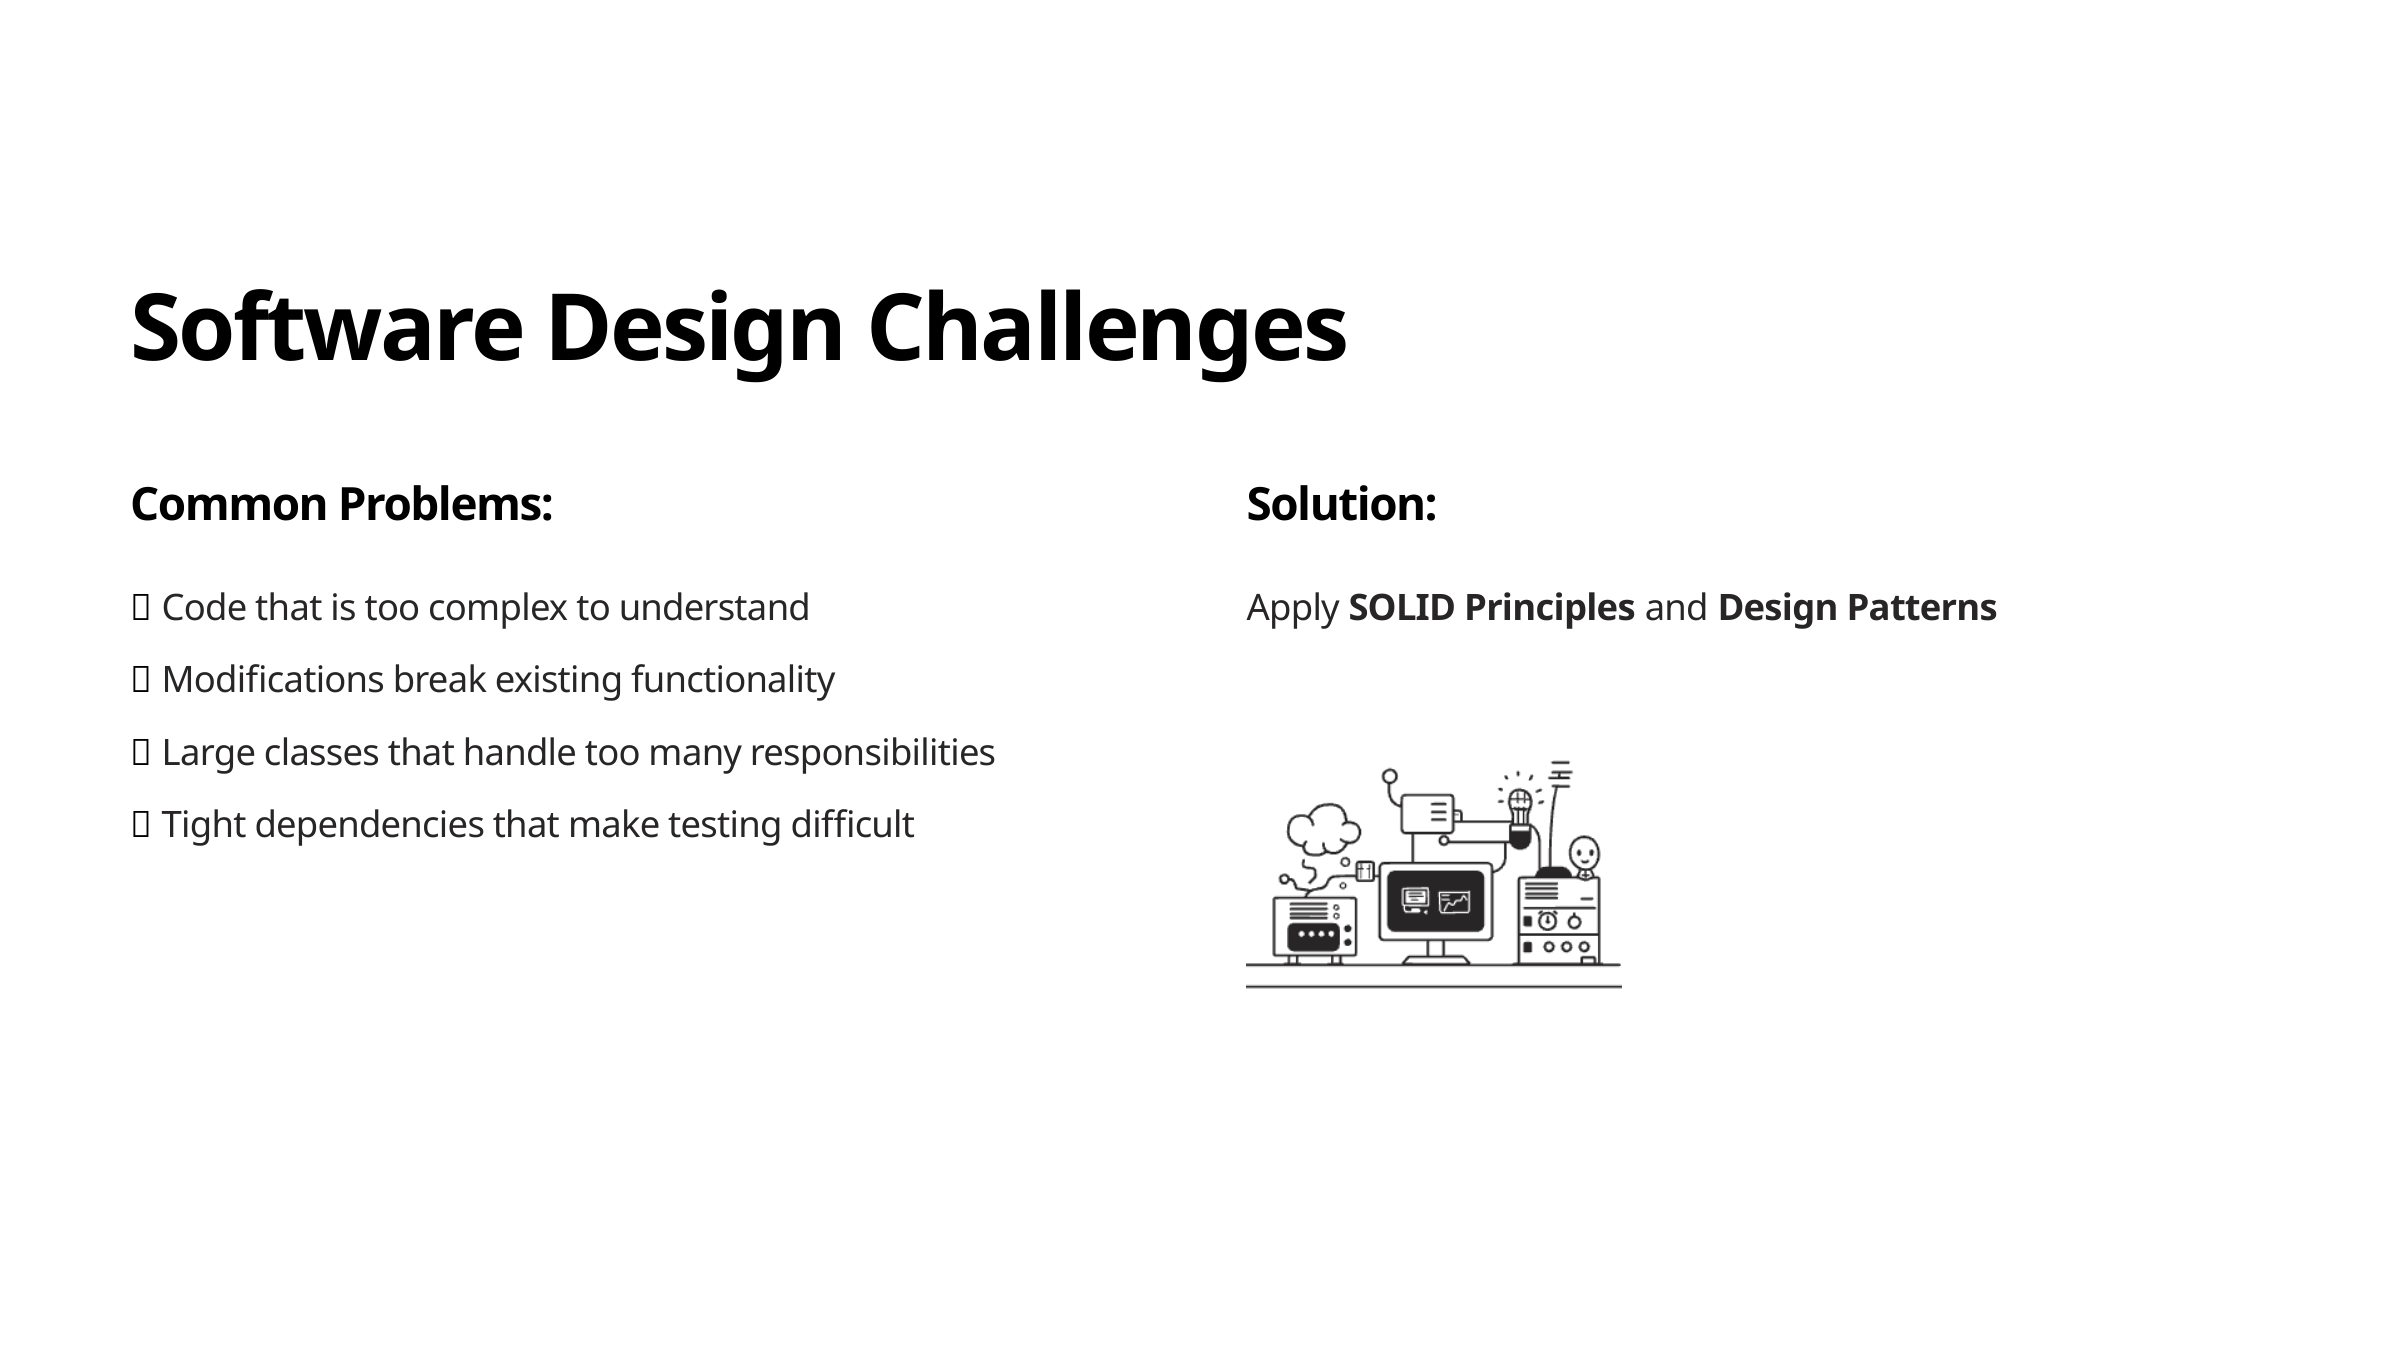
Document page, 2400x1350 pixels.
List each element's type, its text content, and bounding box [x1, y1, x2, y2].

text_box ❌ Code that is too complex to understand [130, 568, 1155, 628]
text_box Common Problems: [130, 472, 596, 531]
text_box Solution: [1246, 472, 1712, 531]
text_box Apply SOLID Principles and Design Patterns [1246, 568, 2271, 628]
picture [1246, 669, 1622, 1045]
text_box ❌ Modifications break existing functionality [130, 640, 1155, 701]
text_box ❌ Large classes that handle too many responsibilities [130, 713, 1155, 773]
text_box ❌ Tight dependencies that make testing difficult [130, 785, 1155, 846]
text_box Software Design Challenges [130, 263, 1340, 380]
